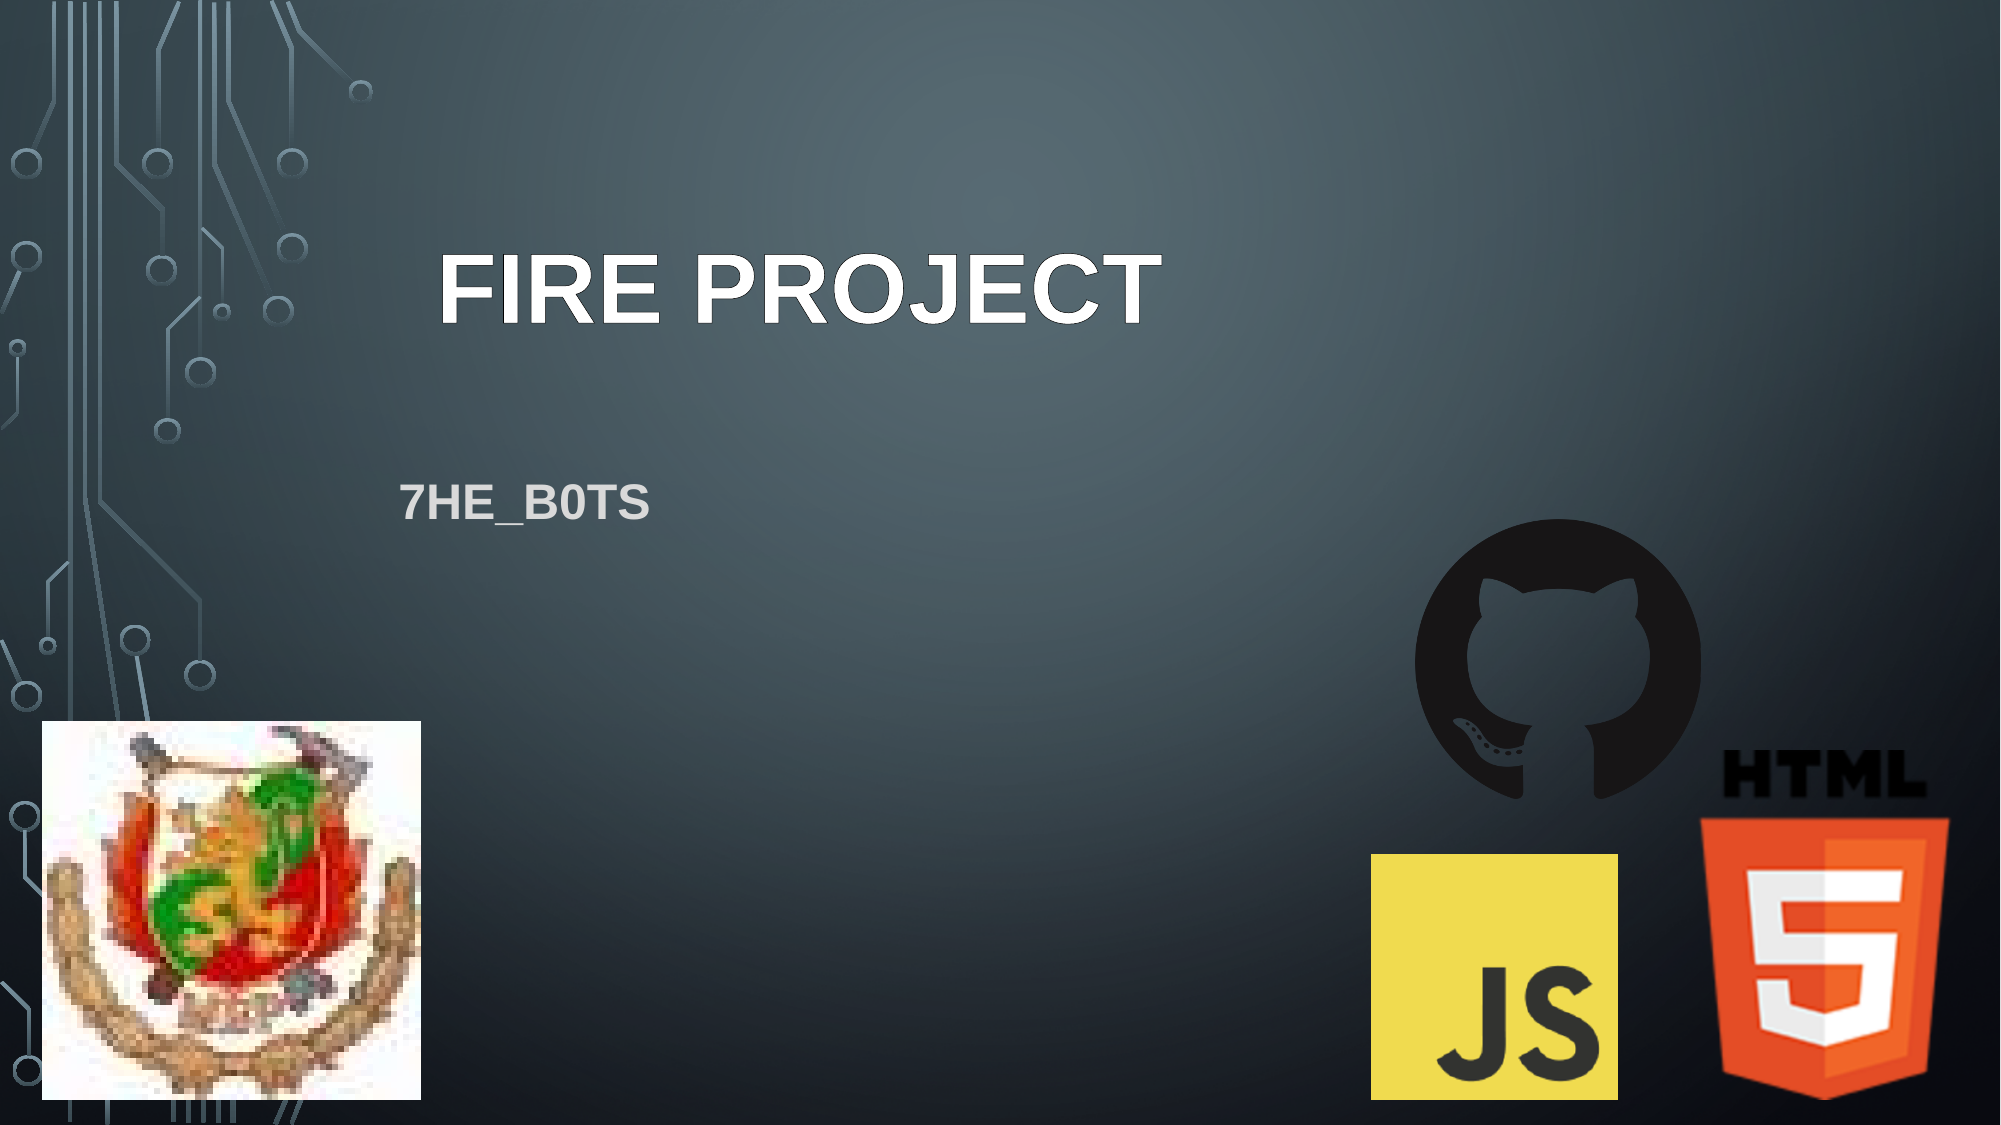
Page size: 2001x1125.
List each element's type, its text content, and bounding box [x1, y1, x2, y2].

title FIRE PROJECT [420, 80, 1863, 473]
subtitle 7he_B0ts [383, 449, 1826, 722]
picture [1371, 853, 1618, 1100]
picture [42, 721, 422, 1100]
picture [1415, 516, 2000, 1100]
